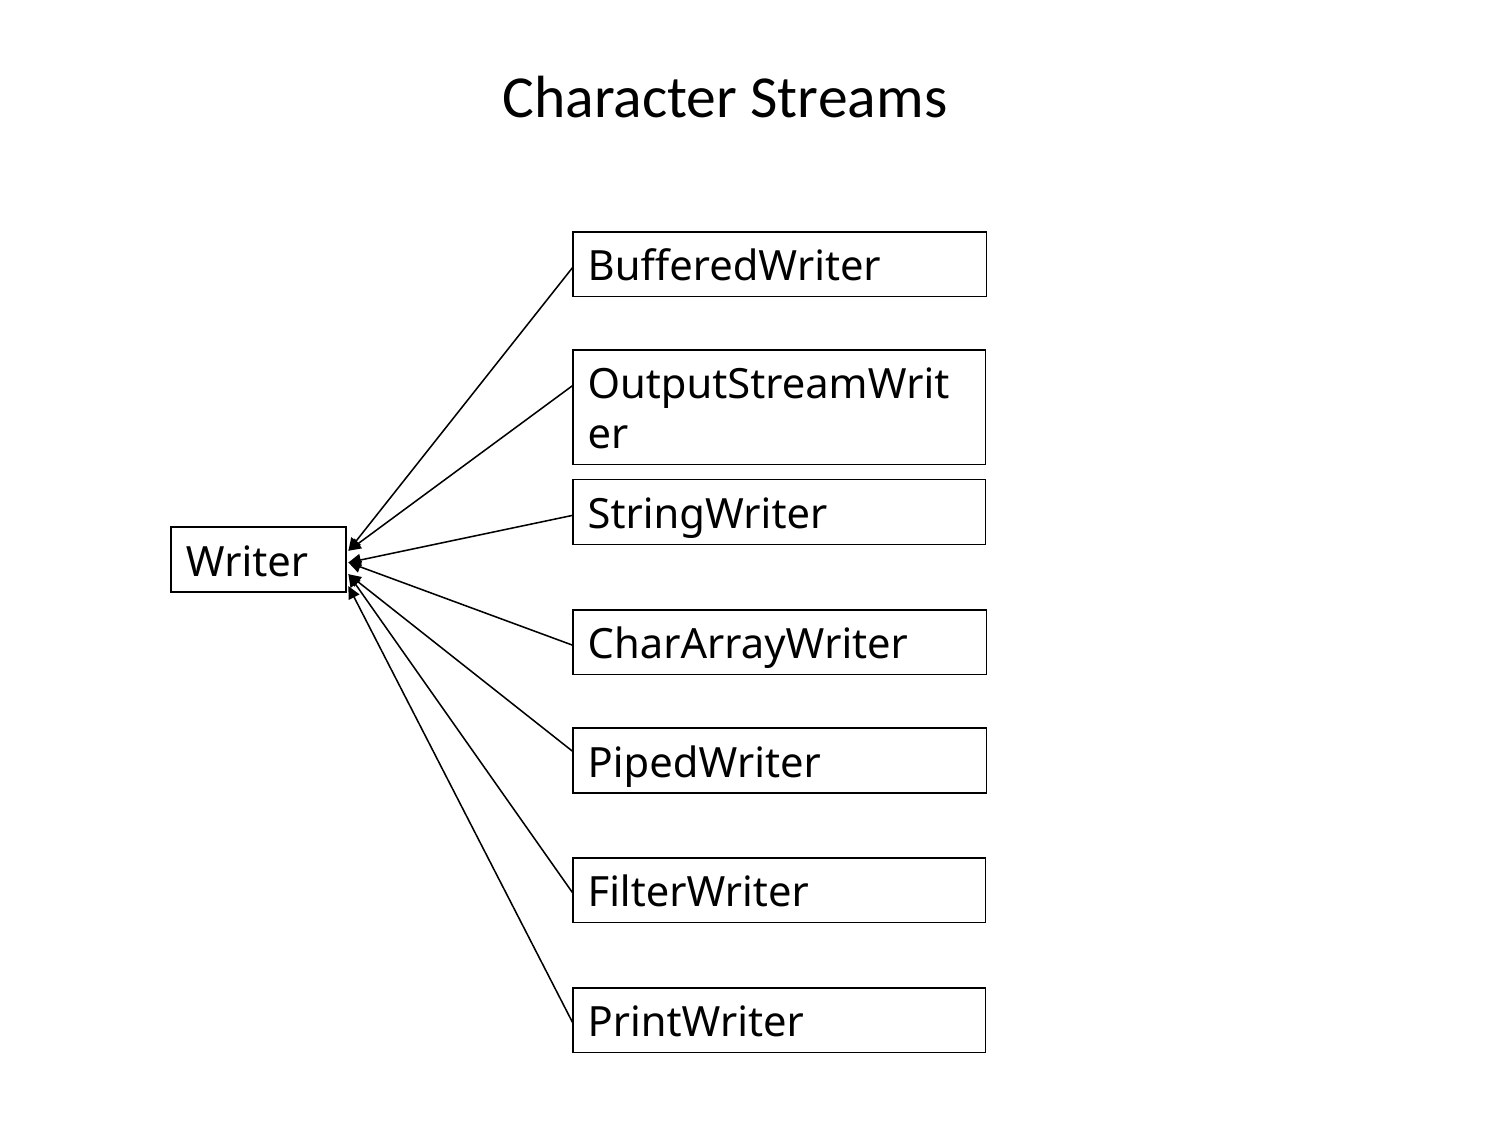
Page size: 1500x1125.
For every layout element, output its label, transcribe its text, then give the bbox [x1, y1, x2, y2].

text_box OutputStreamWriter [572, 349, 986, 465]
text_box PrintWriter [572, 987, 986, 1053]
text_box [348, 574, 573, 894]
text_box [350, 574, 363, 580]
text_box BufferedWriter [572, 231, 987, 297]
text_box Writer [171, 527, 347, 592]
text_box [348, 563, 573, 646]
text_box [348, 537, 354, 549]
text_box CharArrayWriter [572, 609, 987, 675]
text_box StringWriter [572, 479, 986, 545]
text_box PipedWriter [572, 728, 987, 793]
text_box FilterWriter [572, 857, 986, 923]
text_box [348, 385, 573, 551]
text_box [348, 586, 573, 1024]
title Character Streams [262, 50, 1188, 138]
text_box [348, 515, 573, 567]
